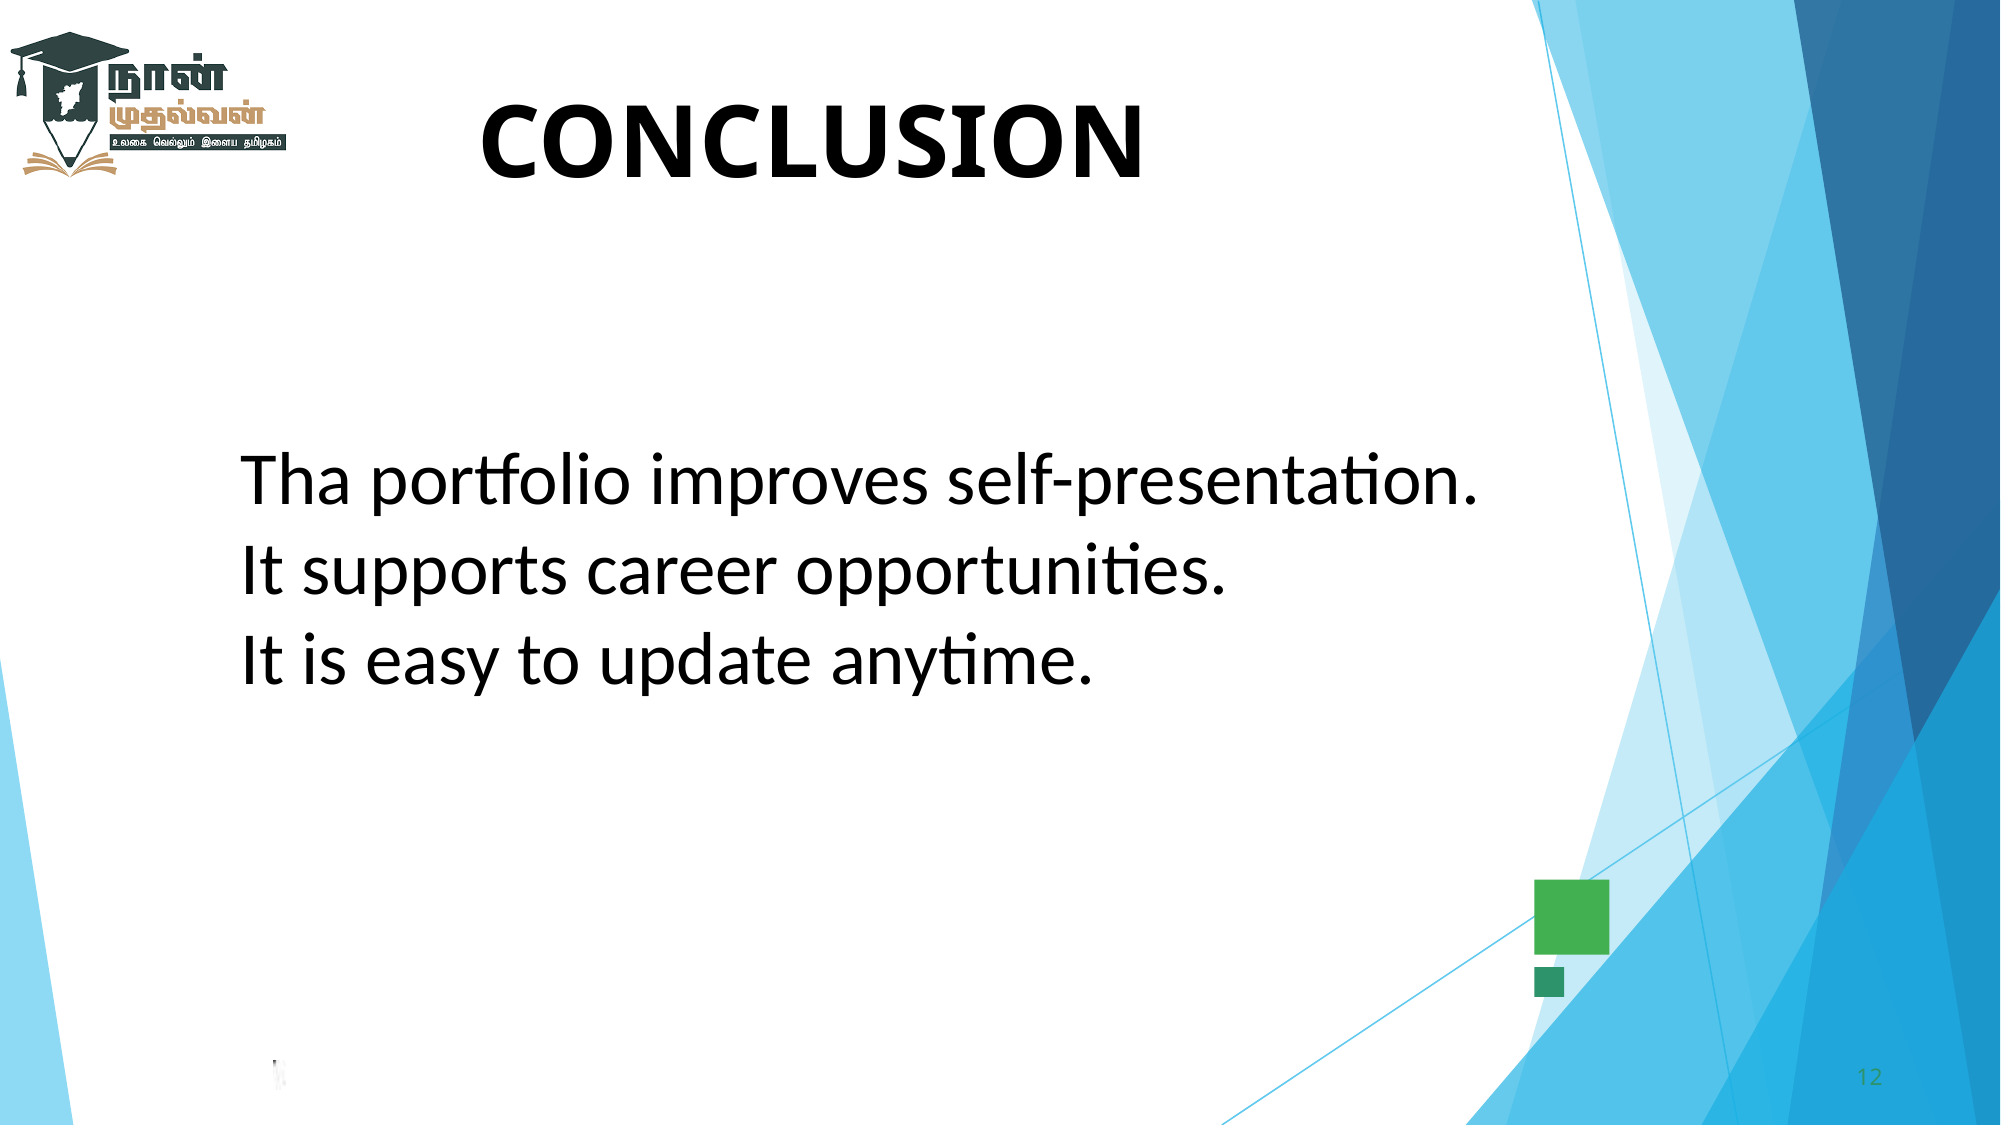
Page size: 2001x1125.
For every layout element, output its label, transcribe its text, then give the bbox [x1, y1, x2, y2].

picture [0, 24, 290, 182]
text_box Tha portfolio improves self-presentation. It supports career opportunities. It is easy to update anytime. [226, 422, 1664, 708]
text_box [1534, 879, 1610, 955]
picture [273, 1060, 287, 1091]
title CONCLUSION [474, 75, 1227, 266]
text_box [1534, 967, 1565, 997]
text_box 12 [1849, 1061, 1888, 1095]
